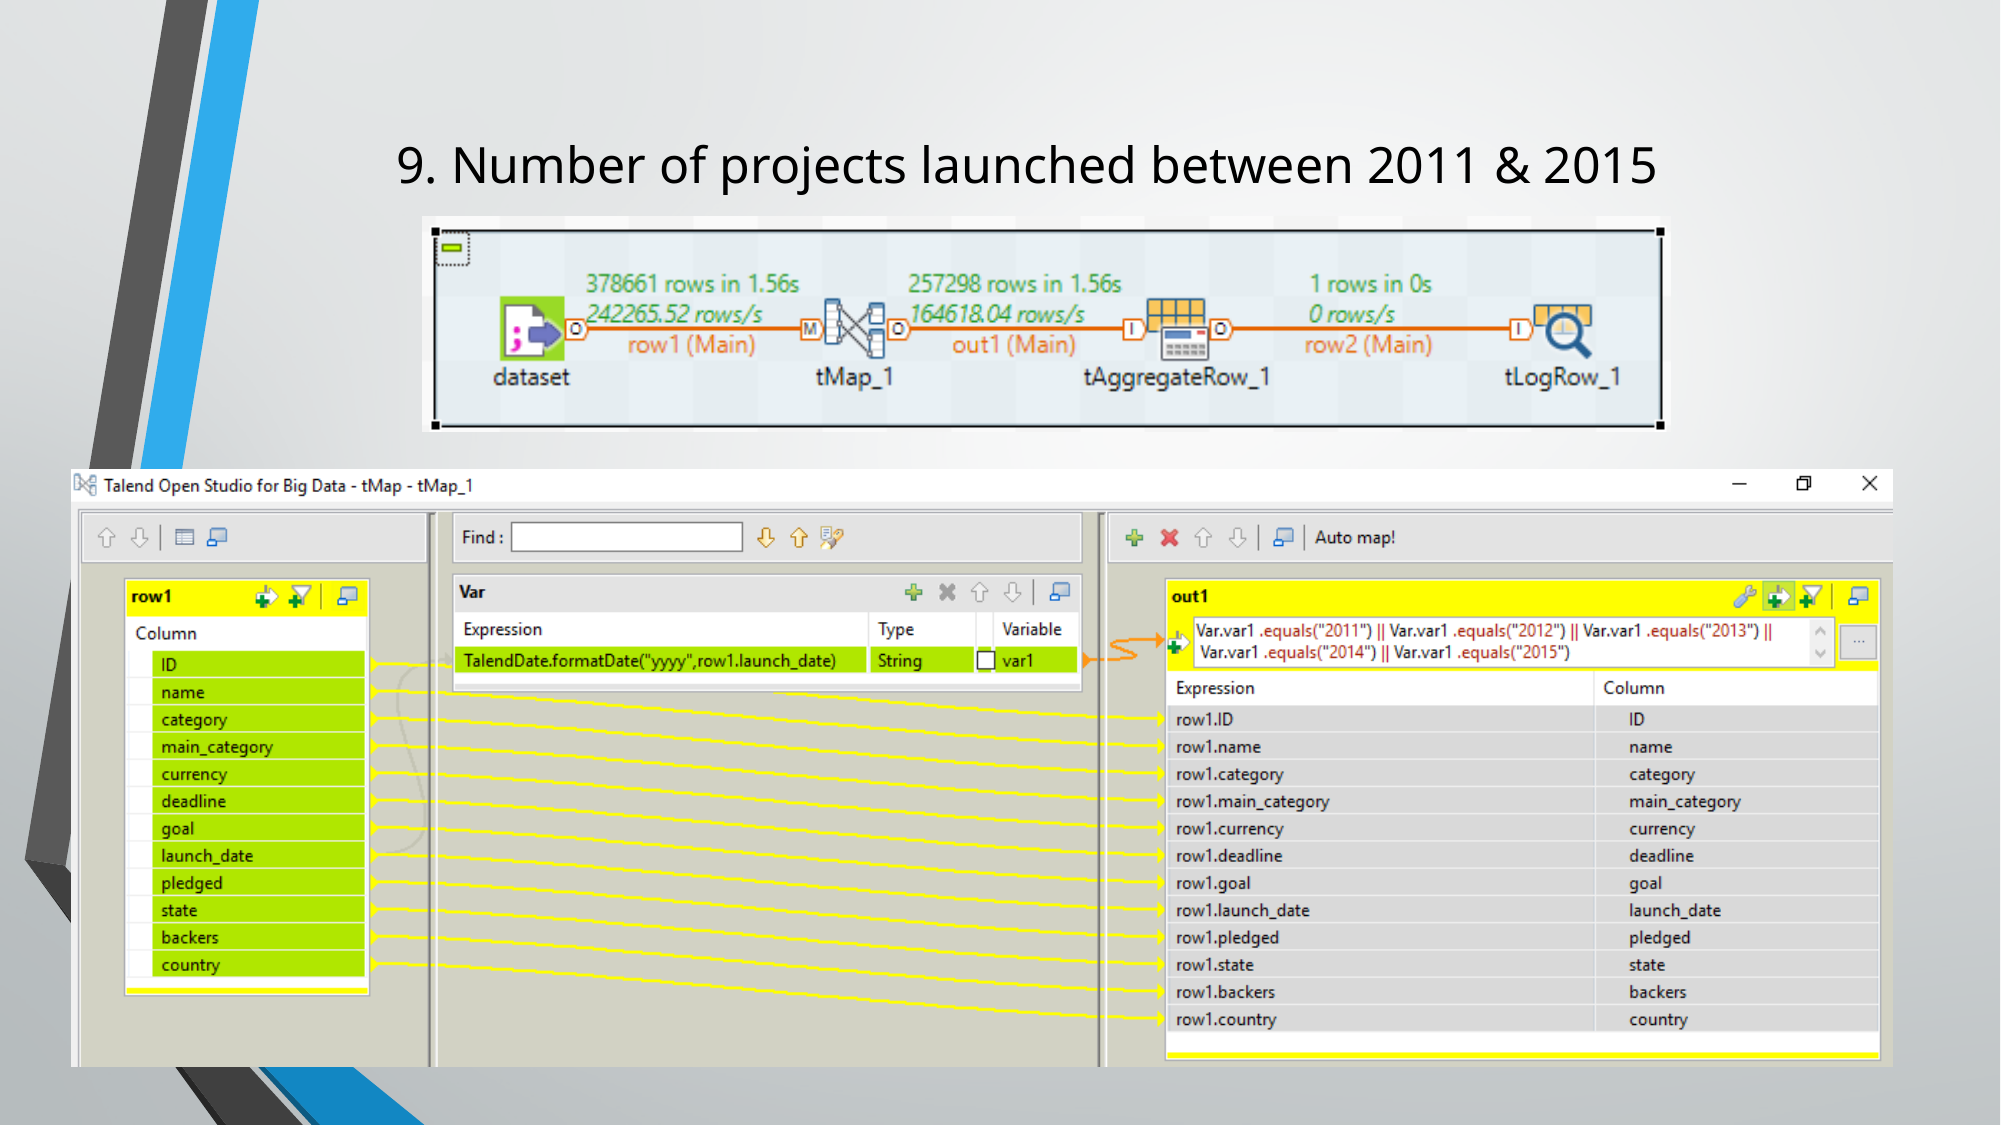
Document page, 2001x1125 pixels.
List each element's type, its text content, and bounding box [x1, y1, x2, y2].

title 9. Number of projects launched between 2011 & 2015 [239, 86, 1815, 300]
picture [71, 469, 1893, 1067]
picture [422, 216, 1671, 433]
